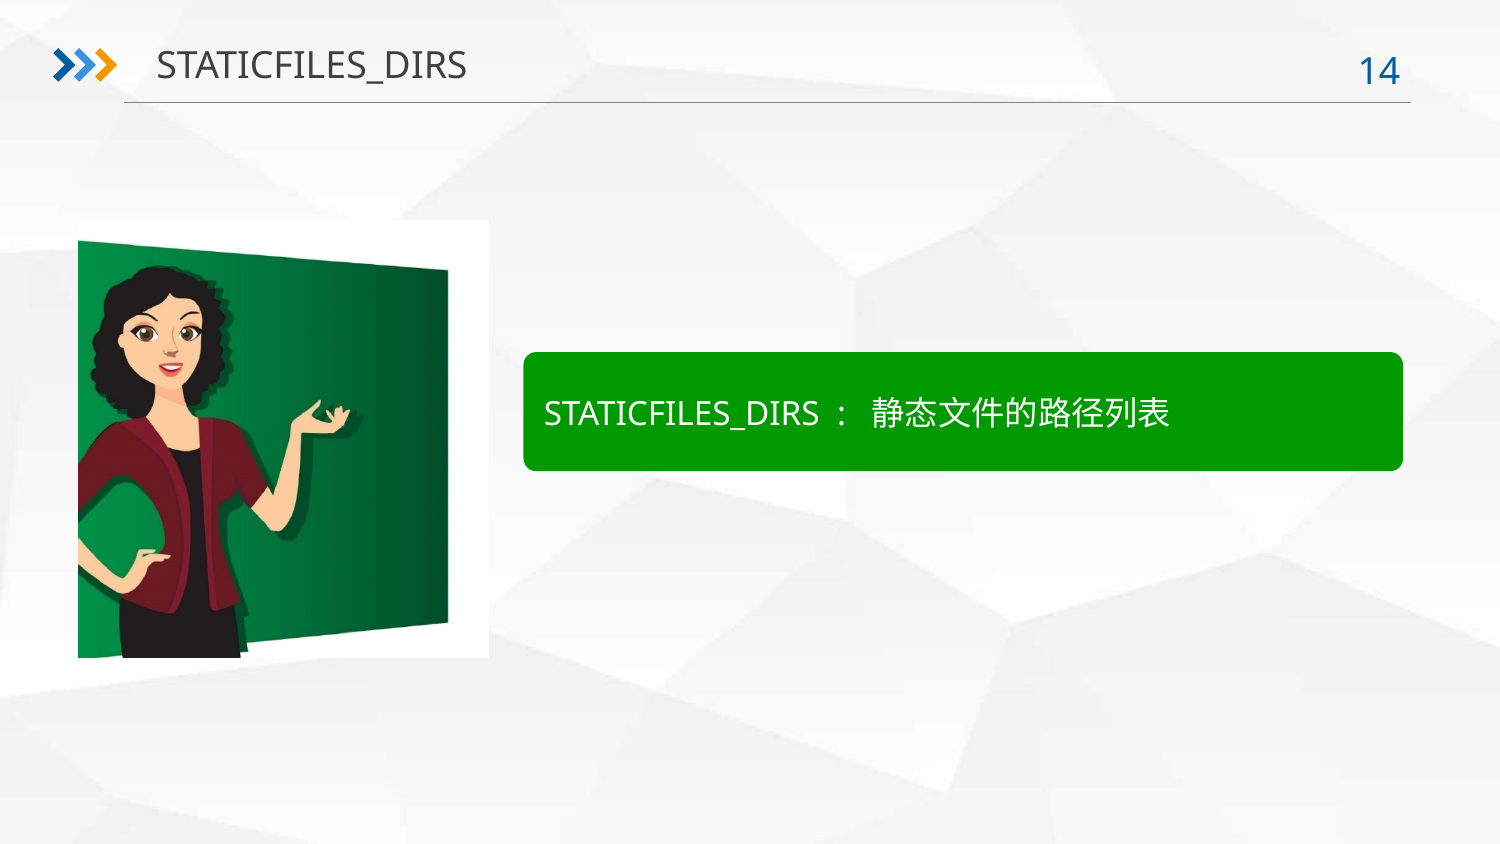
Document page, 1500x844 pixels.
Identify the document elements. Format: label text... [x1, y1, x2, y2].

text_box STATICFILES_DIRS [135, 32, 489, 95]
picture [0, 0, 1500, 844]
text_box STATICFILES_DIRS : 静态文件的路径列表 [523, 352, 1404, 472]
